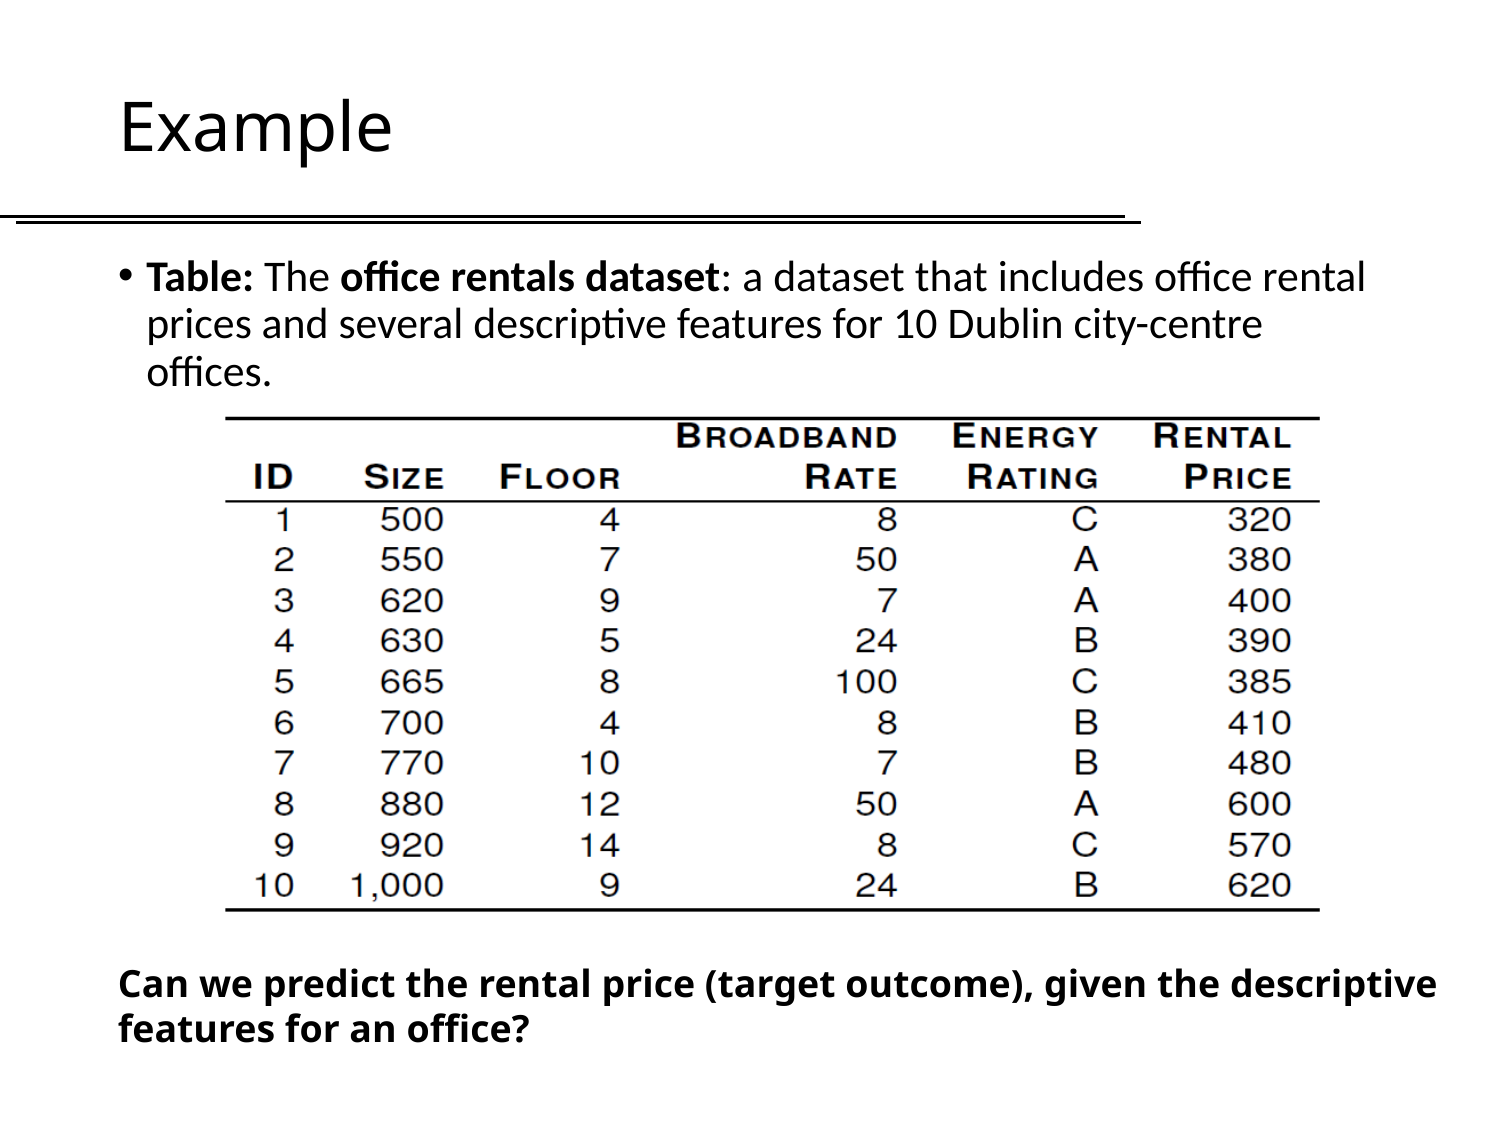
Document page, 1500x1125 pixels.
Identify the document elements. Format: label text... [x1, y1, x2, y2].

list Table: The office rentals dataset: a dataset that includes office rental prices and several descriptive features for 10 Dublin city-centre offices. [103, 246, 1397, 952]
picture [206, 402, 1329, 922]
title Example [103, 59, 1397, 199]
text_box Can we predict the rental price (target outcome), given the descriptive features for an office? [103, 952, 1469, 1058]
